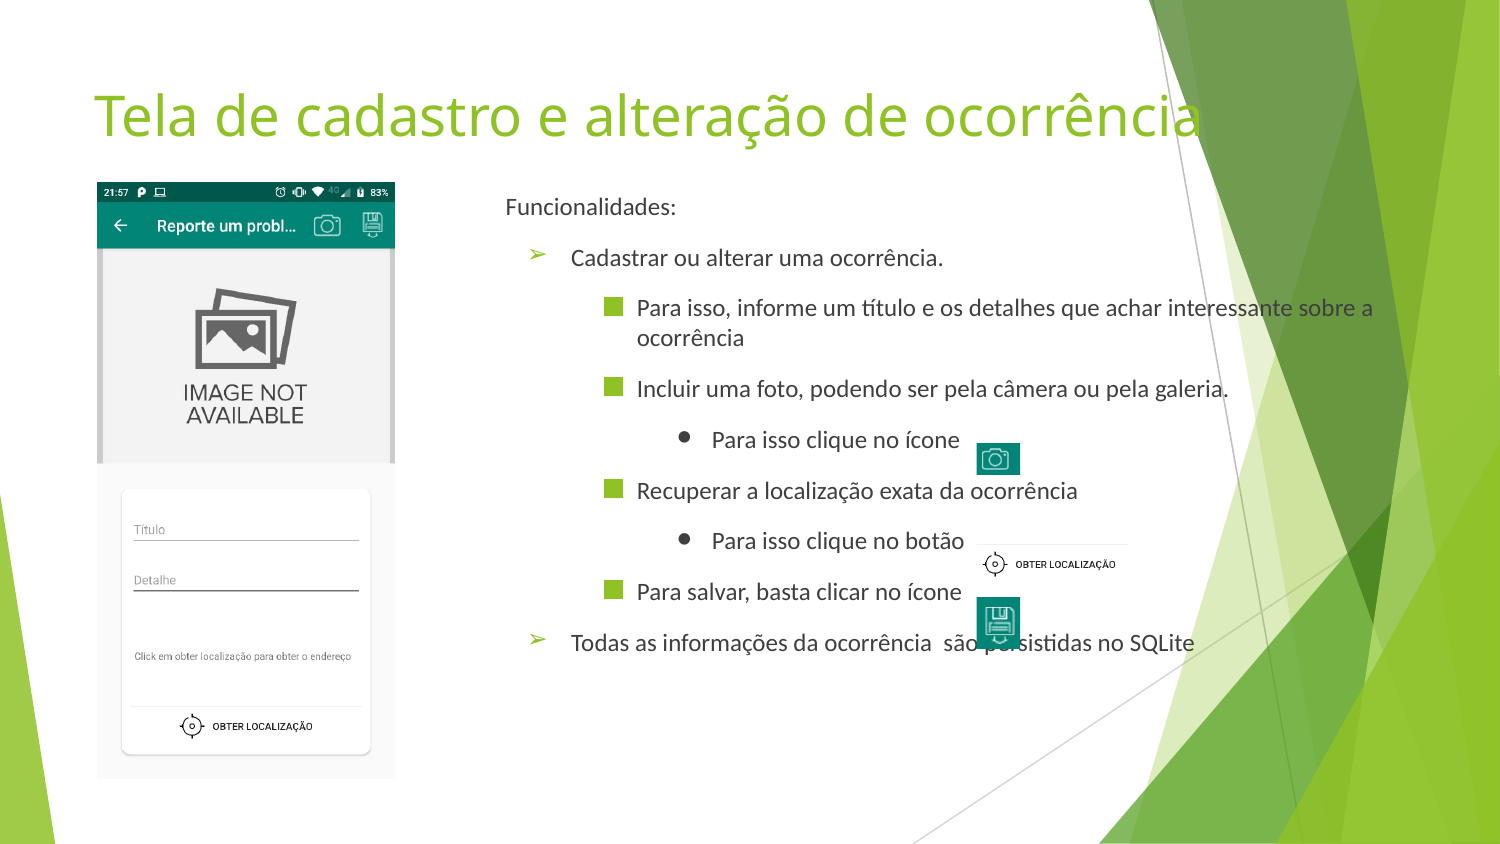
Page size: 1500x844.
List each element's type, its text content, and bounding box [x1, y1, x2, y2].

picture [976, 443, 1021, 475]
picture [976, 535, 1128, 579]
text_box Funcionalidades: Cadastrar ou alterar uma ocorrência. Para isso, informe um título e os detalhes que achar interessante sobre a ocorrência Incluir uma foto, podendo ser pela câmera ou pela galeria. Para isso clique no ícone Recuperar a localização exata da ocorrência Para isso clique no botão Para salvar, basta clicar no ícone Todas as informações da ocorrência são persistidas no SQLite [434, 182, 1441, 779]
picture [96, 182, 396, 779]
picture [976, 597, 1021, 649]
title Tela de cadastro e alteração de ocorrência [83, 75, 1269, 156]
